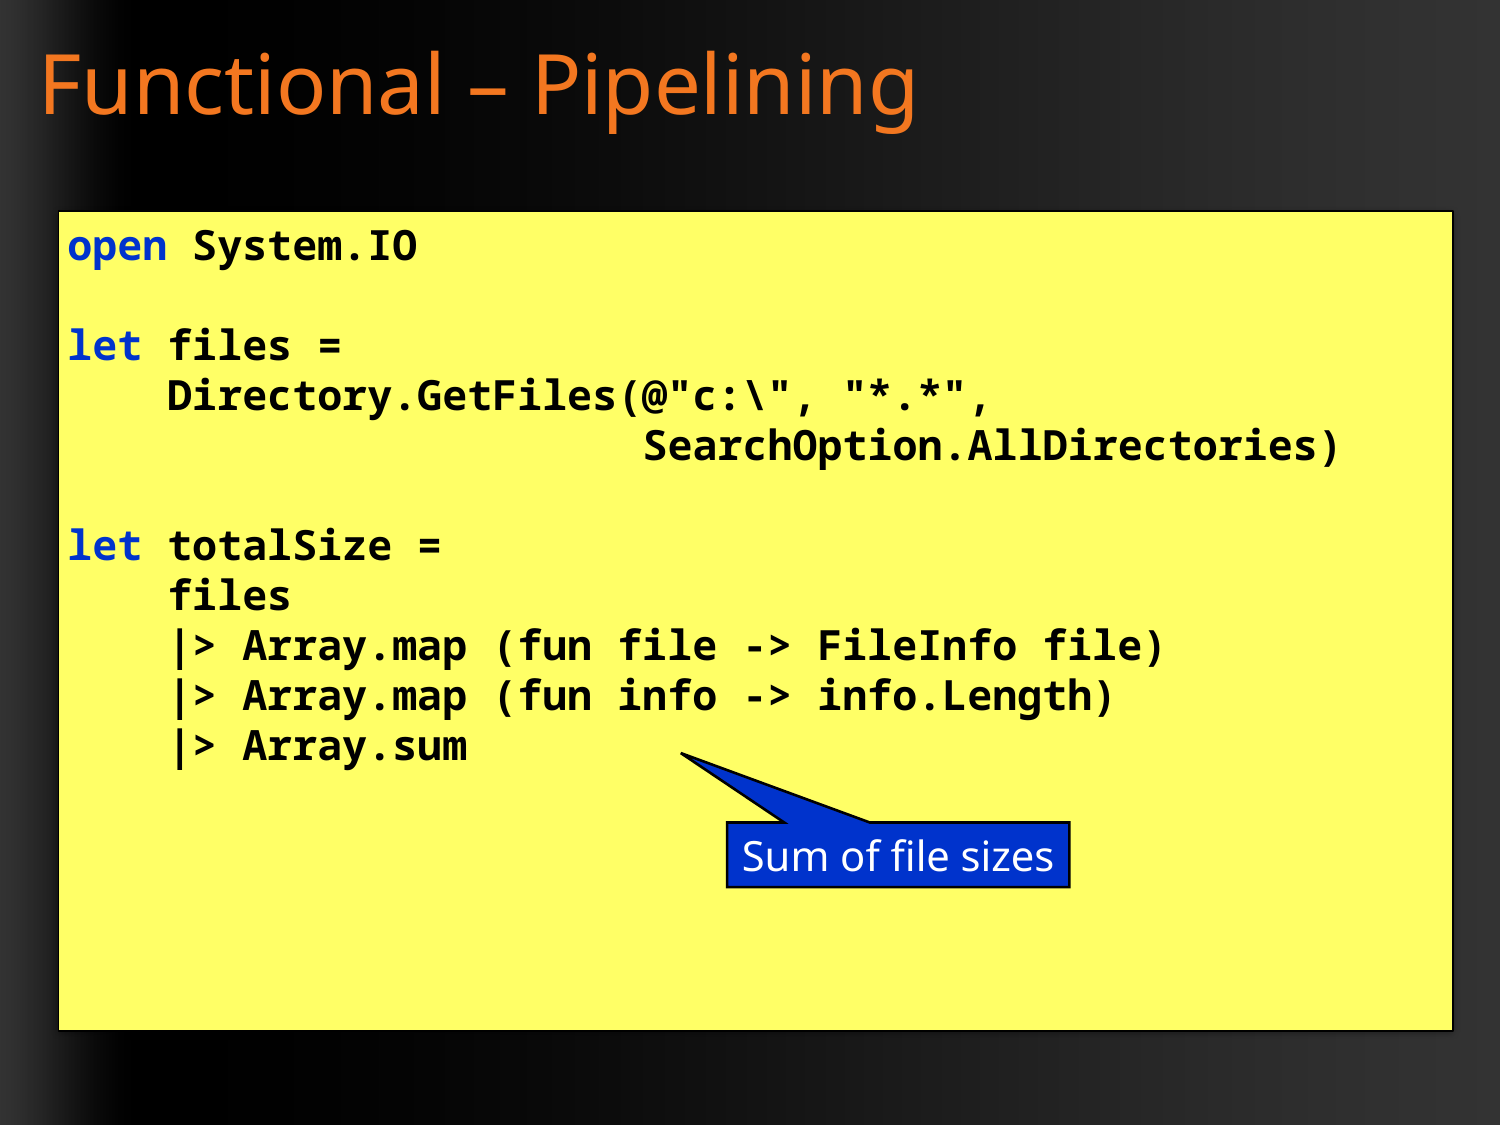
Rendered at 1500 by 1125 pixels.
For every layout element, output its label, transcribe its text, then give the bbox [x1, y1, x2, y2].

text_box open System.IO let files = Directory.GetFiles(@"c:\", "*.*", SearchOption.AllDirectories) let totalSize = files |> Array.map (fun file -> FileInfo file) |> Array.map (fun info -> info.Length) |> Array.sum [58, 210, 1454, 1032]
picture [0, 0, 1500, 1125]
title Functional – Pipelining [23, 23, 1466, 124]
text_box Sum of file sizes [680, 753, 1070, 888]
